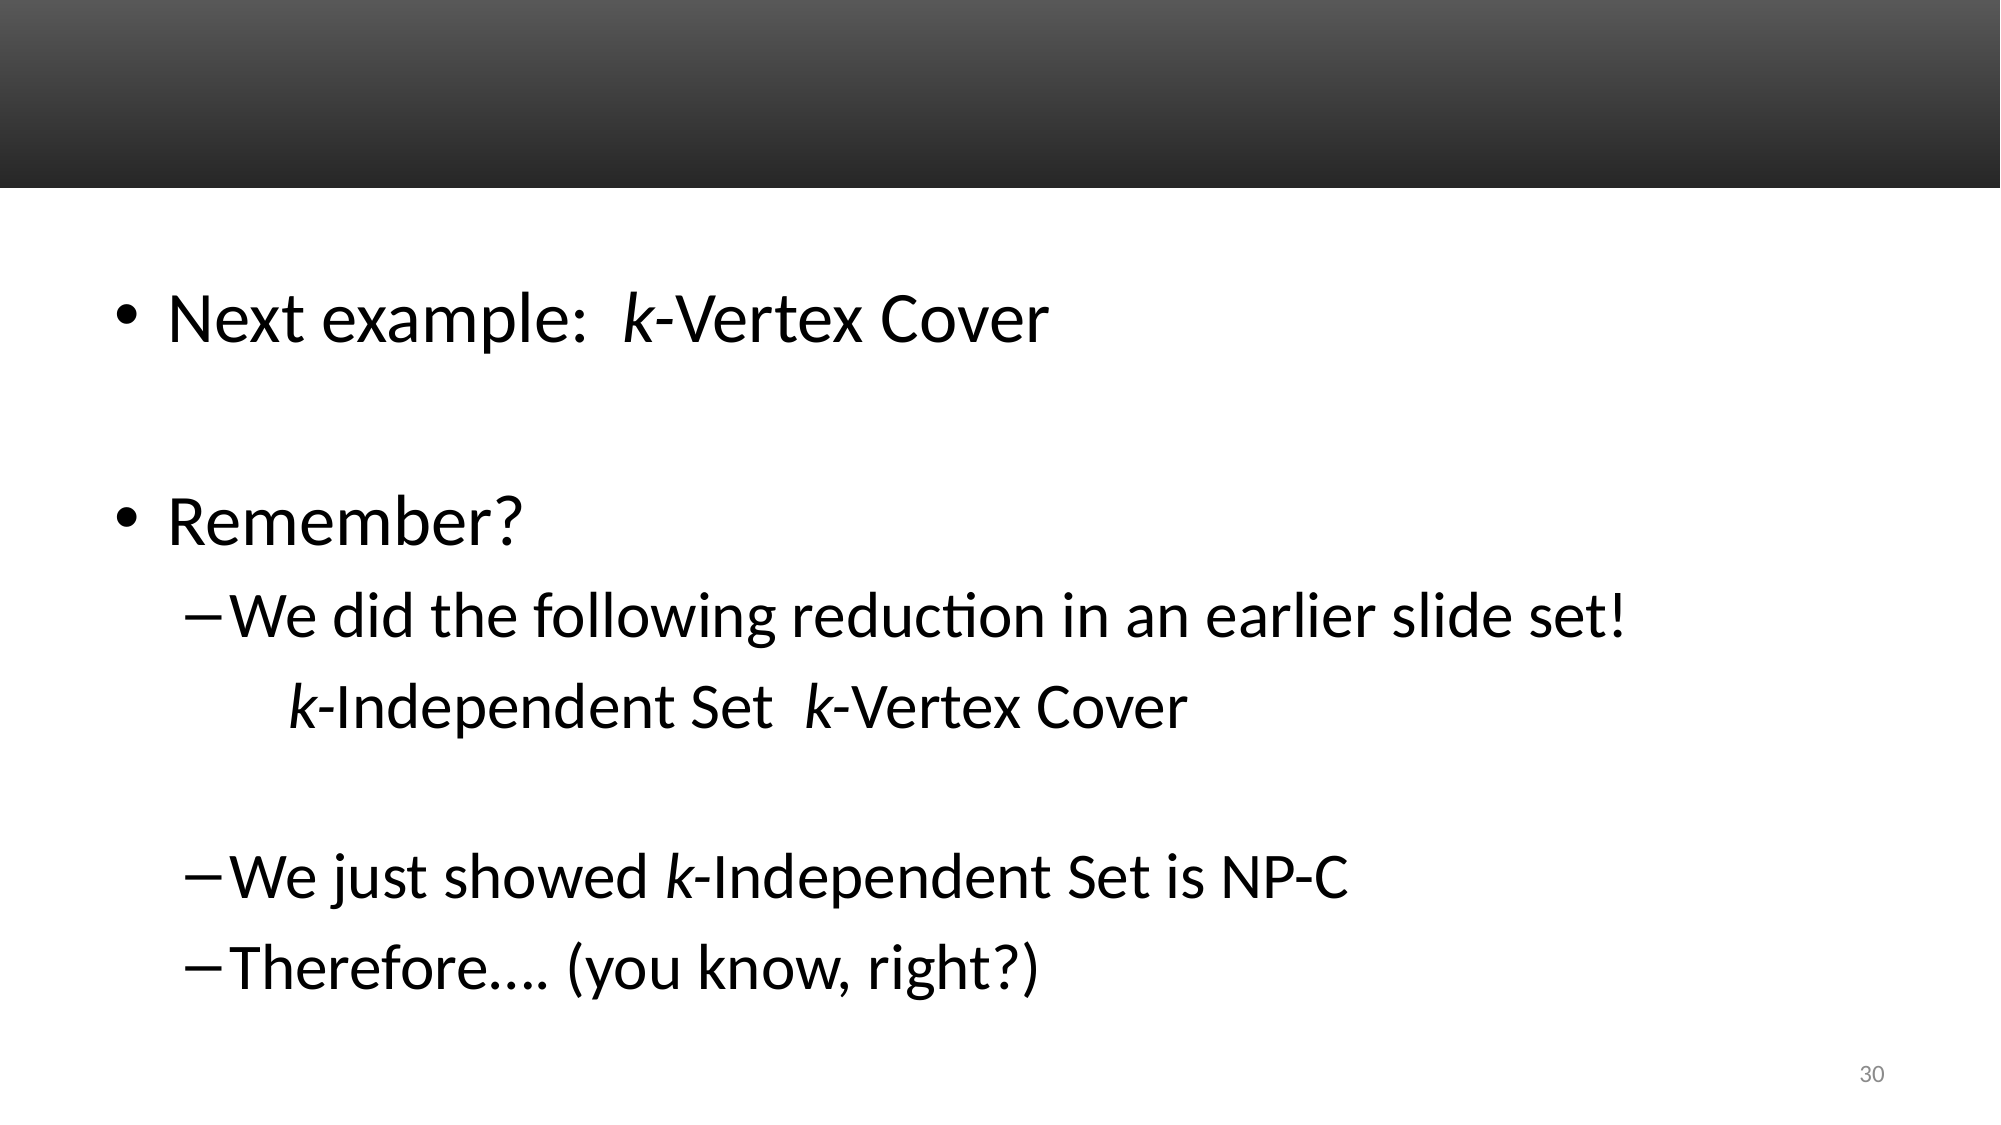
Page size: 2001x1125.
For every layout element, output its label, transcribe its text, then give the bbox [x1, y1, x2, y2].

slide_number 30 [1433, 1042, 1900, 1103]
